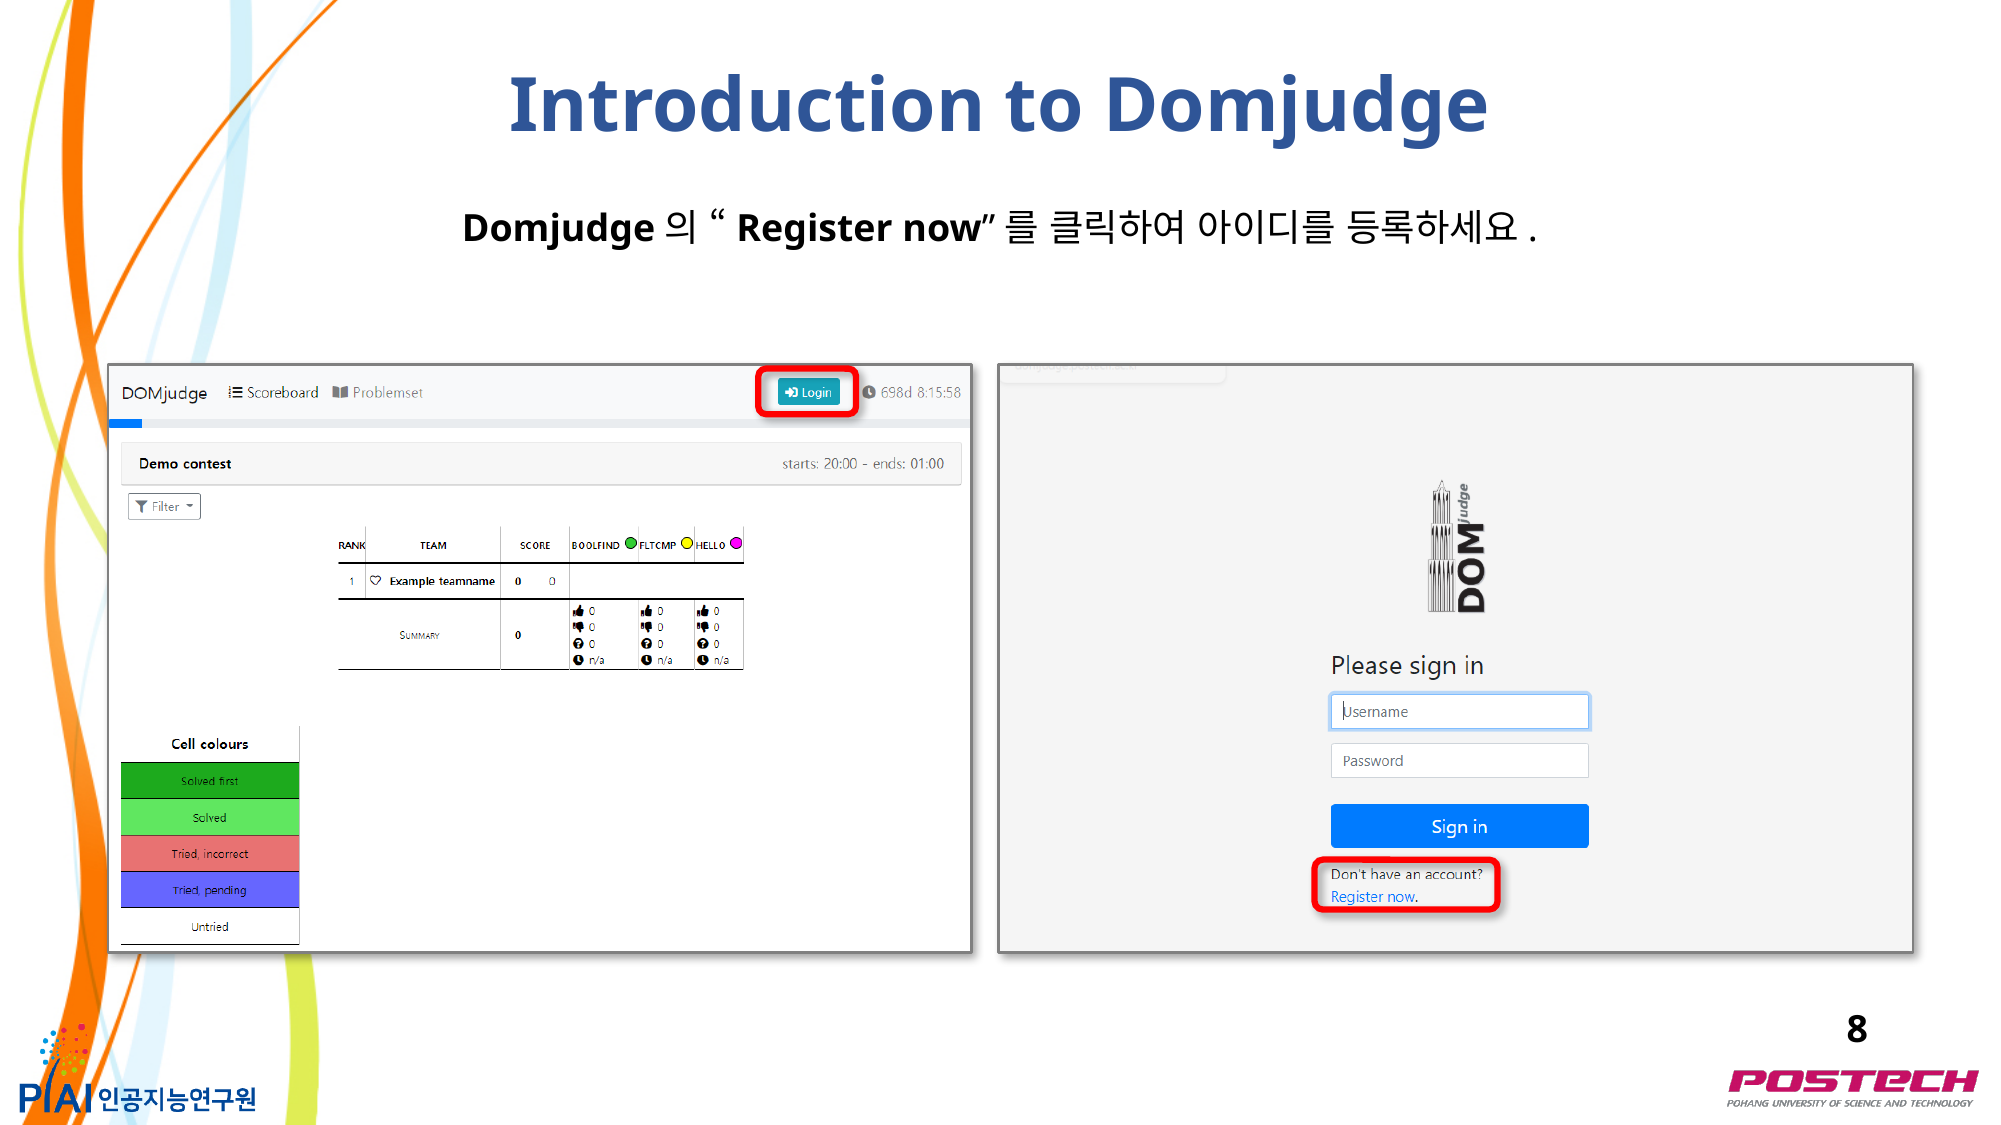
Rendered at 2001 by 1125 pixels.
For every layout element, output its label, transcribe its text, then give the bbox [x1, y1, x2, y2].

picture [0, 0, 2001, 1125]
text_box Domjudge의 “Register now”를 클릭하여 아이디를 등록하세요. [447, 196, 1553, 257]
text_box Introduction to Domjudge [0, 48, 2000, 154]
